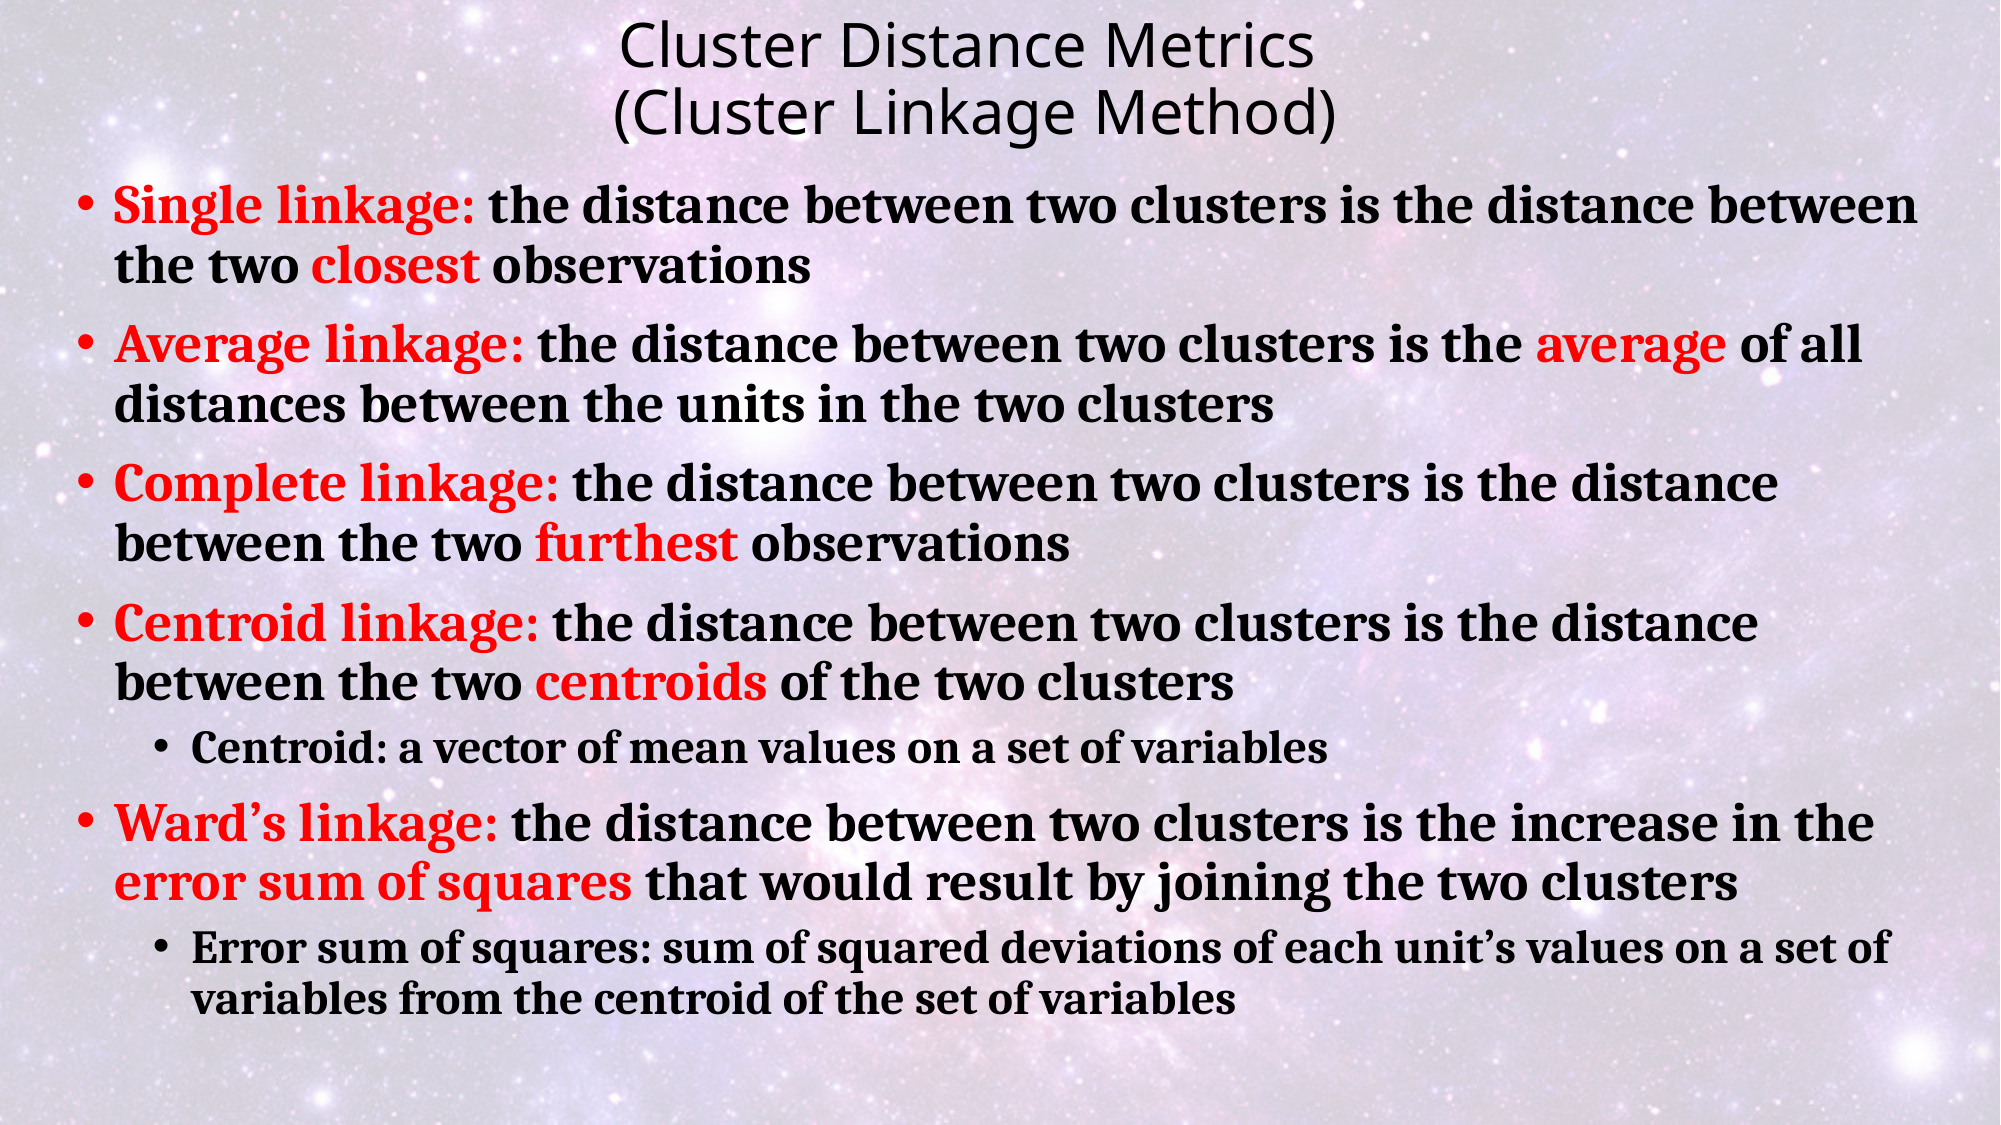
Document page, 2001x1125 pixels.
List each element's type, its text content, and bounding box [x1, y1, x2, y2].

title Cluster Distance Metrics (Cluster Linkage Method) [12, 7, 1939, 156]
list Single linkage: the distance between two clusters is the distance between the two closest observations Average linkage: the distance between two clusters is the average of all distances between the units in the two clusters Complete linkage: the distance between two clusters is the distance between the two furthest observations Centroid linkage: the distance between two clusters is the distance between the two centroids of the two clusters Centroid: a vector of mean values on a set of variables Ward’s linkage: the distance between two clusters is the increase in the error sum of squares that would result by joining the two clusters Error sum of squares: sum of squared deviations of each unit’s values on a set of variables from the centroid of the set of variables [61, 168, 1939, 1047]
